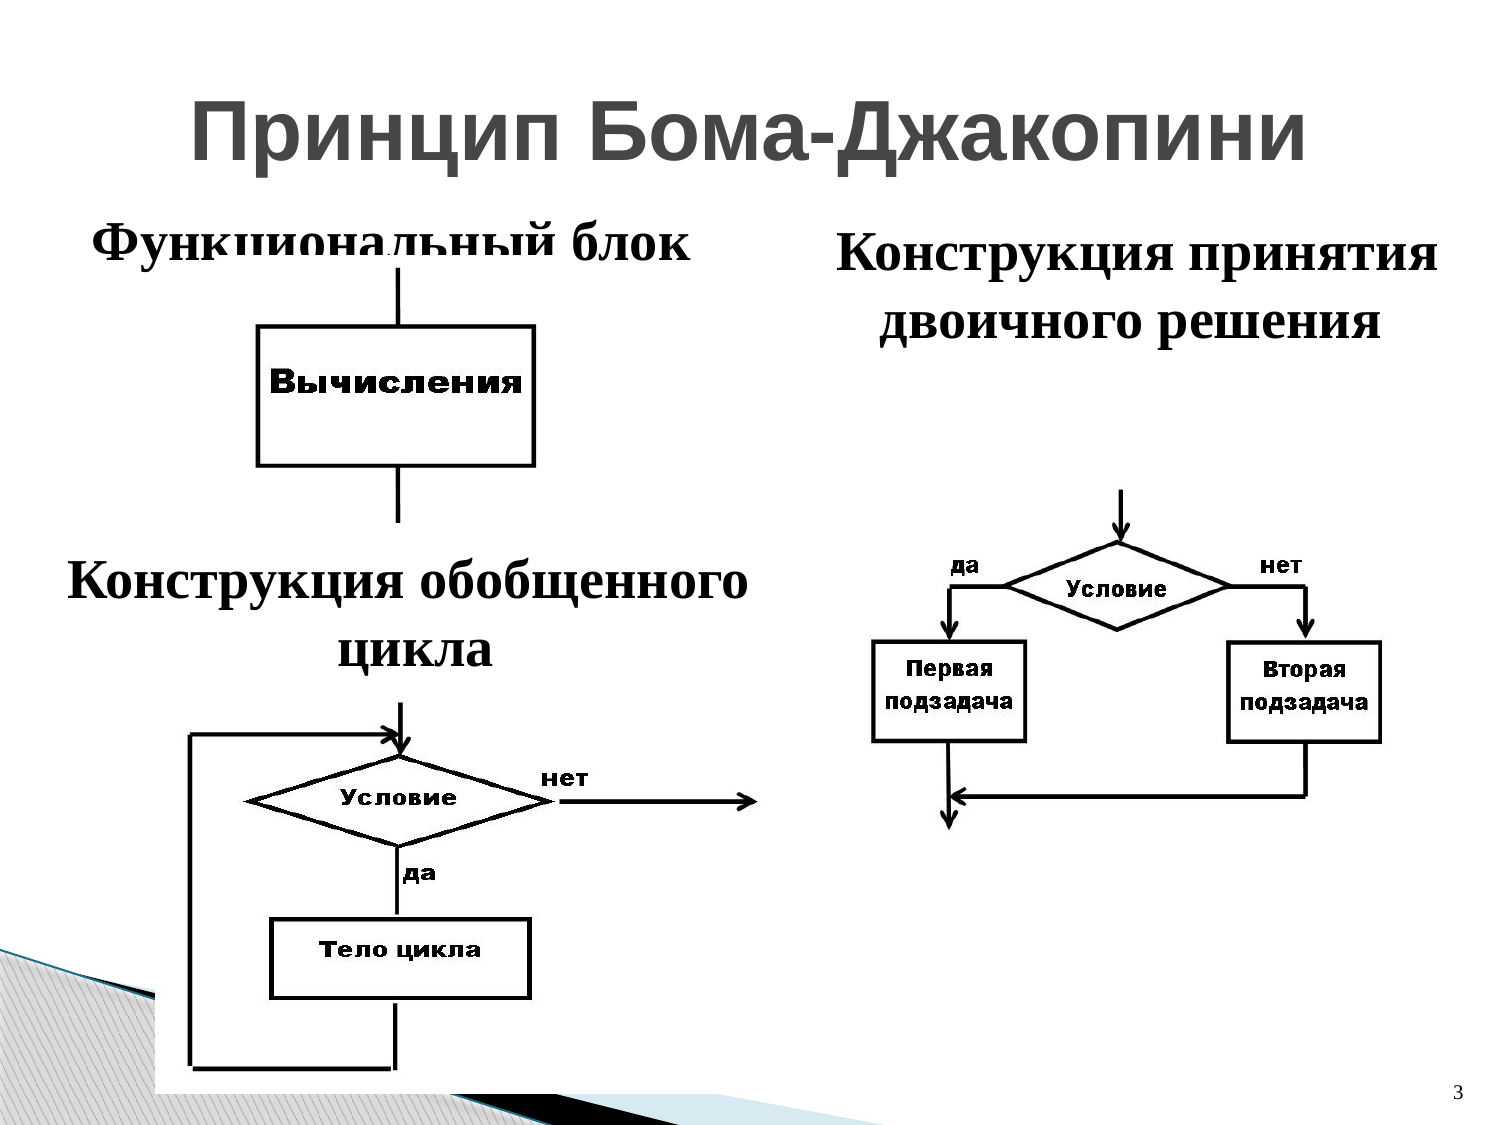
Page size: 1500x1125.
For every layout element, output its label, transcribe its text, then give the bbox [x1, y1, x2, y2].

list Конструкция принятия двоичного решения [797, 207, 1461, 895]
list Функциональный блок [0, 196, 765, 657]
title Принцип Бома-Джакопини [17, 44, 1483, 209]
picture [832, 456, 1416, 875]
slide_number 3 [1418, 1051, 1479, 1112]
picture [154, 680, 770, 1095]
text_box Конструкция обобщенного цикла [52, 534, 766, 745]
picture [218, 255, 560, 551]
